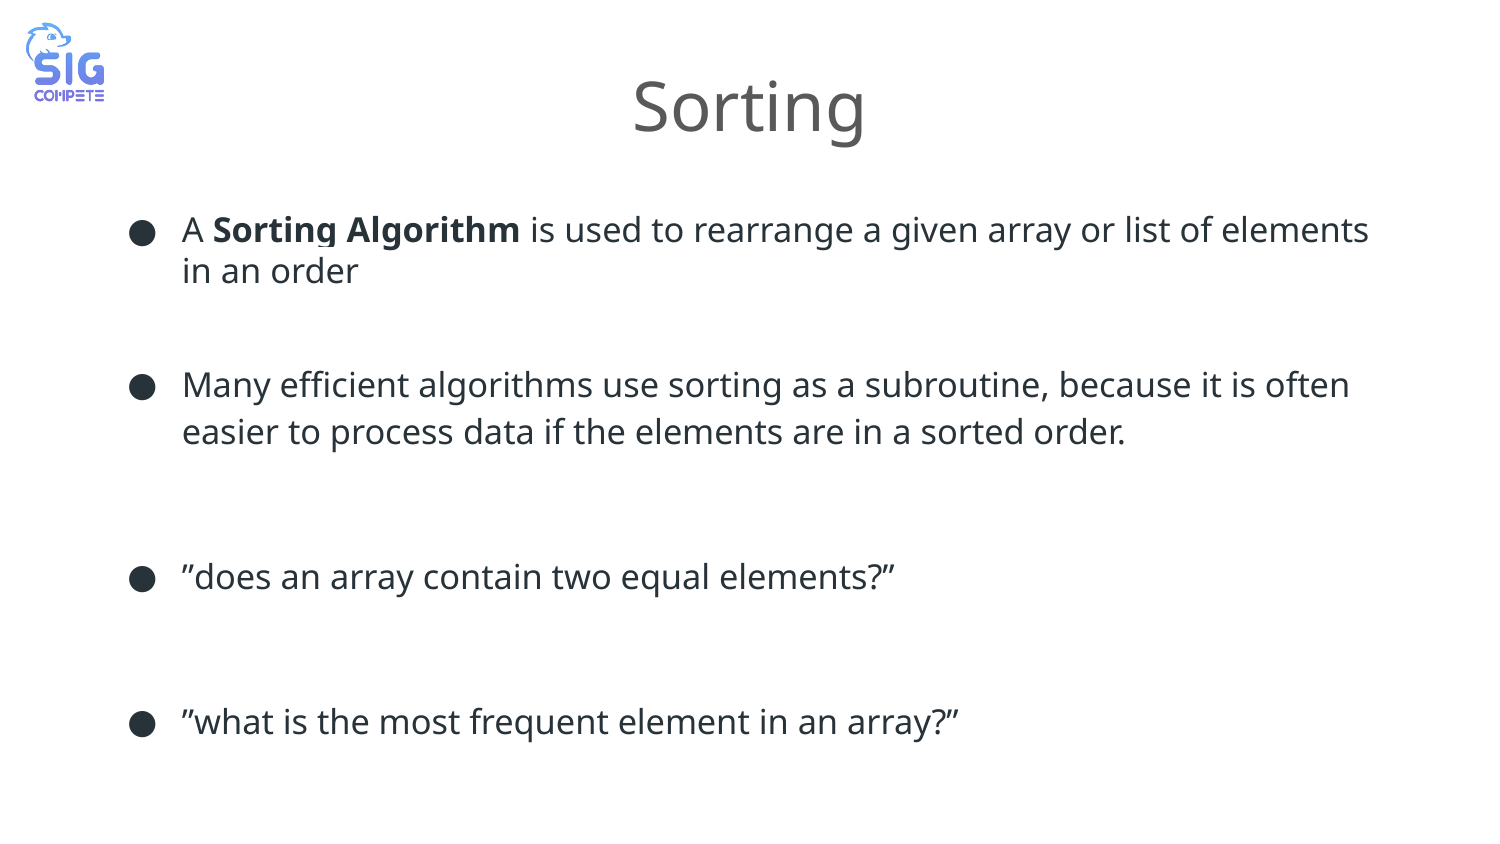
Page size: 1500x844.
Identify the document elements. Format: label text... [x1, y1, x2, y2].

text_box Sorting [491, 47, 1009, 176]
picture [15, 15, 111, 108]
text_box A Sorting Algorithm is used to rearrange a given array or list of elements in an order Many efficient algorithms use sorting as a subroutine, because it is often easier to process data if the elements are in a sorted order. ”does an array contain two equal elements?” ”what is the most frequent element in an array?” [91, 193, 1387, 844]
